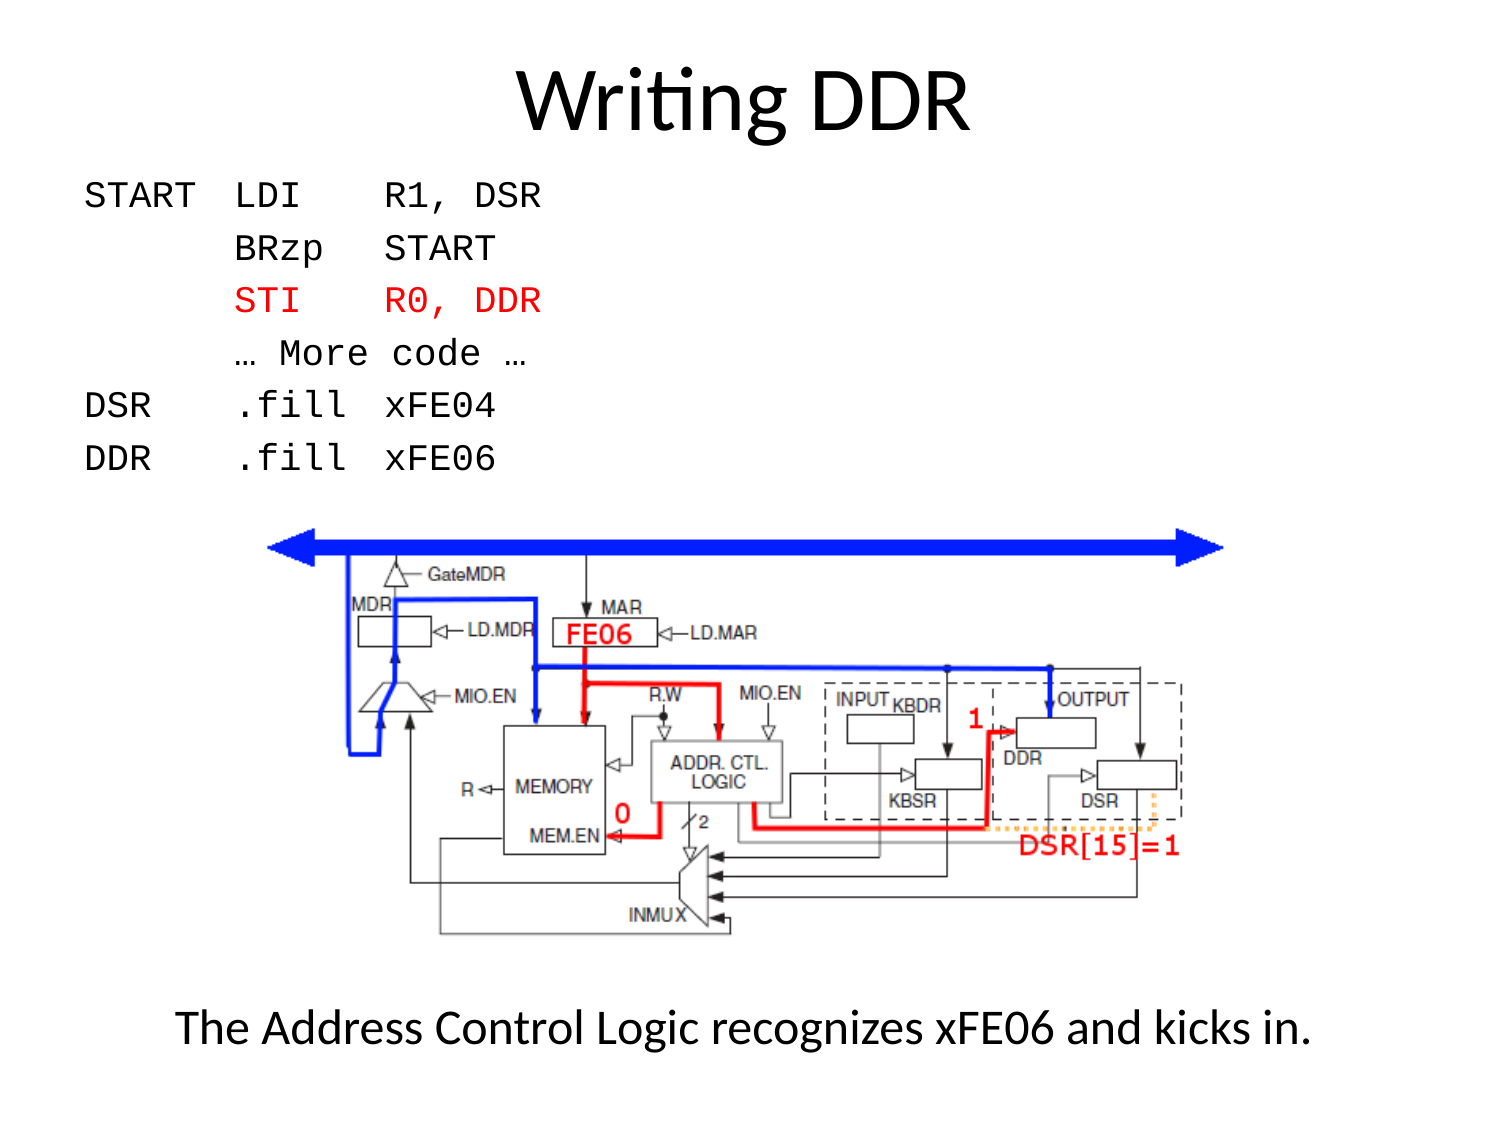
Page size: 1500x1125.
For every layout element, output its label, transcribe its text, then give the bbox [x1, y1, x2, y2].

title Writing DDR [69, 0, 1420, 162]
picture [254, 524, 1234, 950]
list START LDI R1, DSR BRzp START STI R0, DDR … More code … DSR .fill xFE04 DDR .fill xFE06 [69, 162, 1420, 1050]
text_box The Address Control Logic recognizes xFE06 and kicks in. [160, 987, 1328, 1063]
